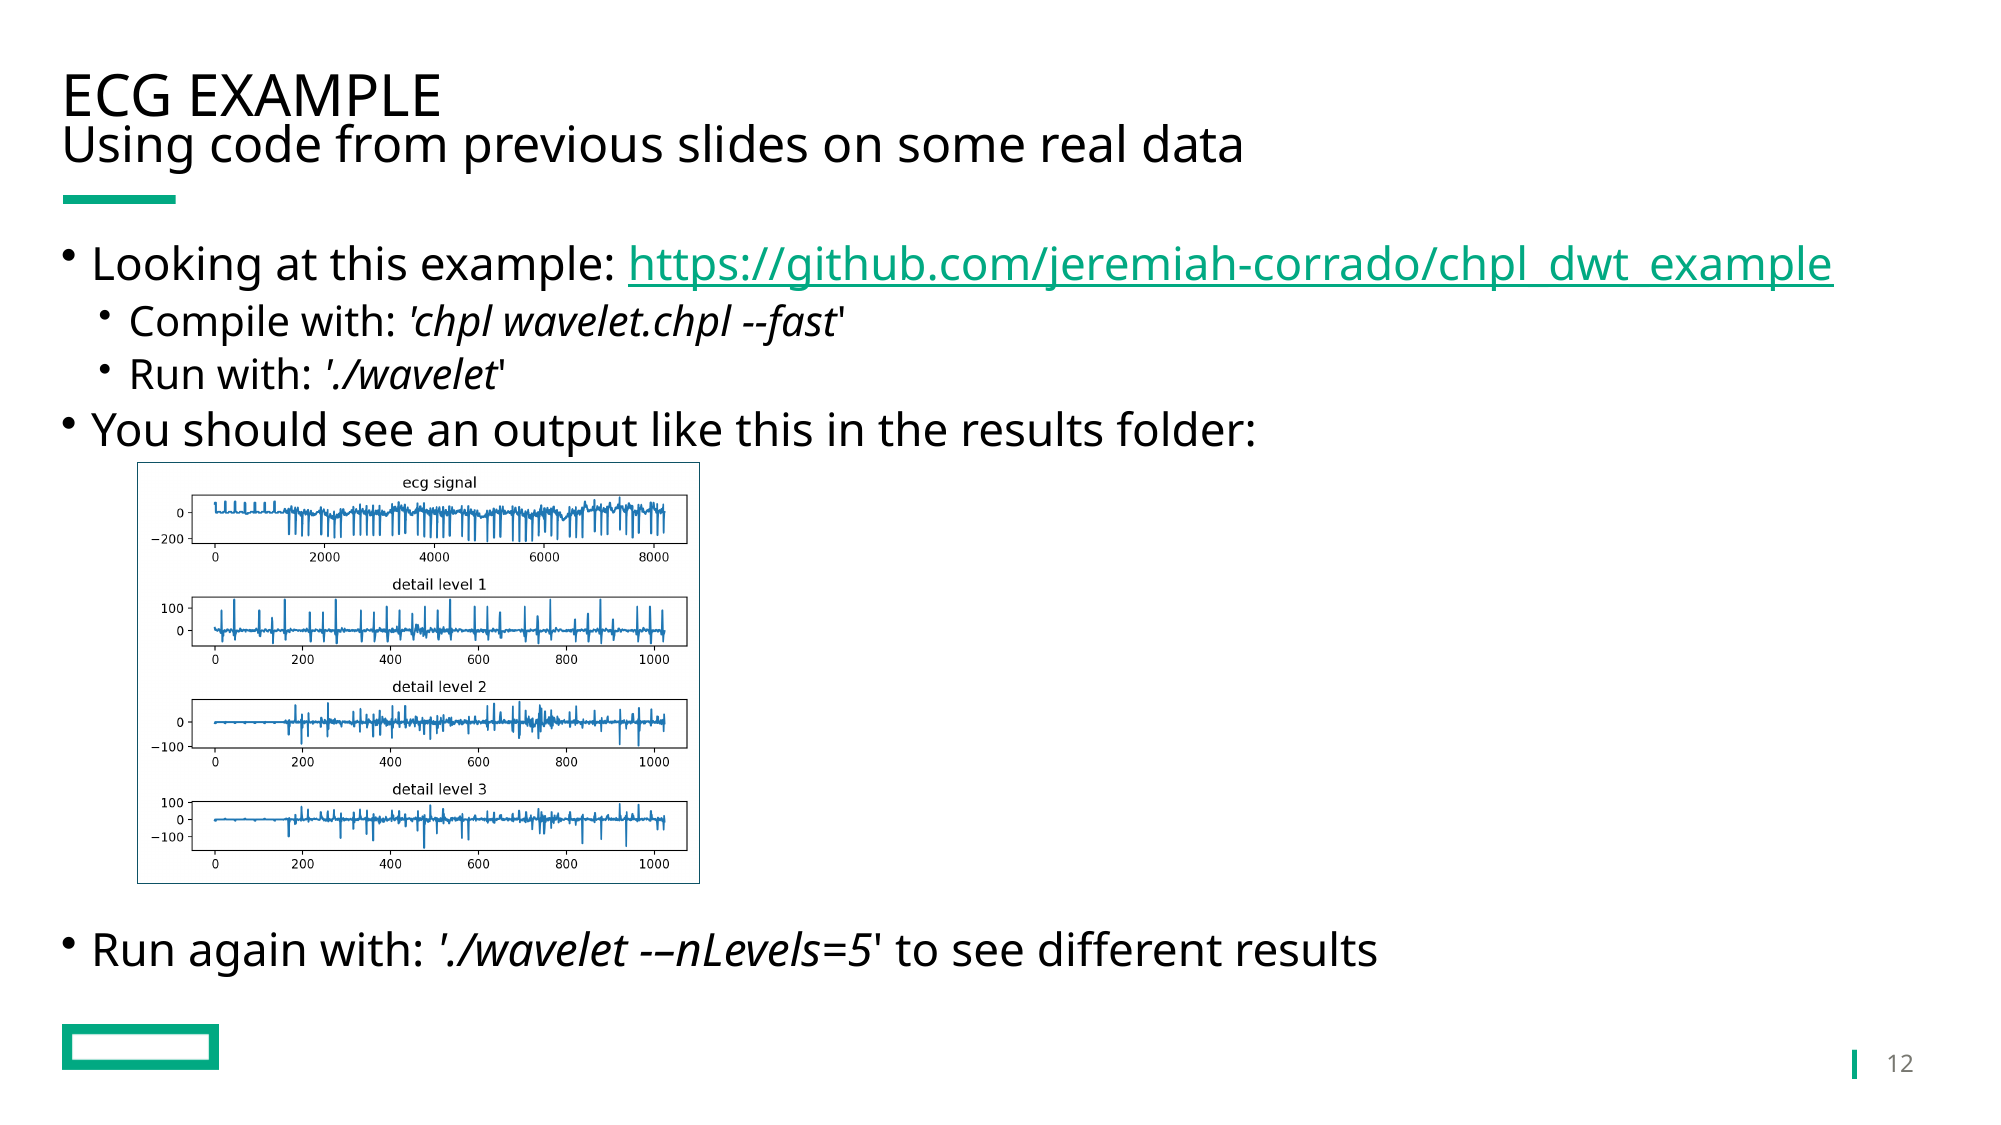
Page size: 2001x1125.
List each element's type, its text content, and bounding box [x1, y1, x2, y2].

title ECG Example [42, 60, 1927, 135]
picture [1852, 1043, 1857, 1079]
slide_number 12 [1837, 1033, 1950, 1094]
picture [62, 1024, 219, 1070]
picture [137, 462, 700, 884]
list Using code from previous slides on some real data [42, 111, 1942, 183]
list Looking at this example: https://github.com/jeremiah-corrado/chpl_dwt_example Compile with: 'chpl wavelet.chpl --fast' Run with: './wavelet' You should see an output like this in the results folder: Run again with: './wavelet -–nLevels=5' to see different results [42, 216, 1942, 1005]
